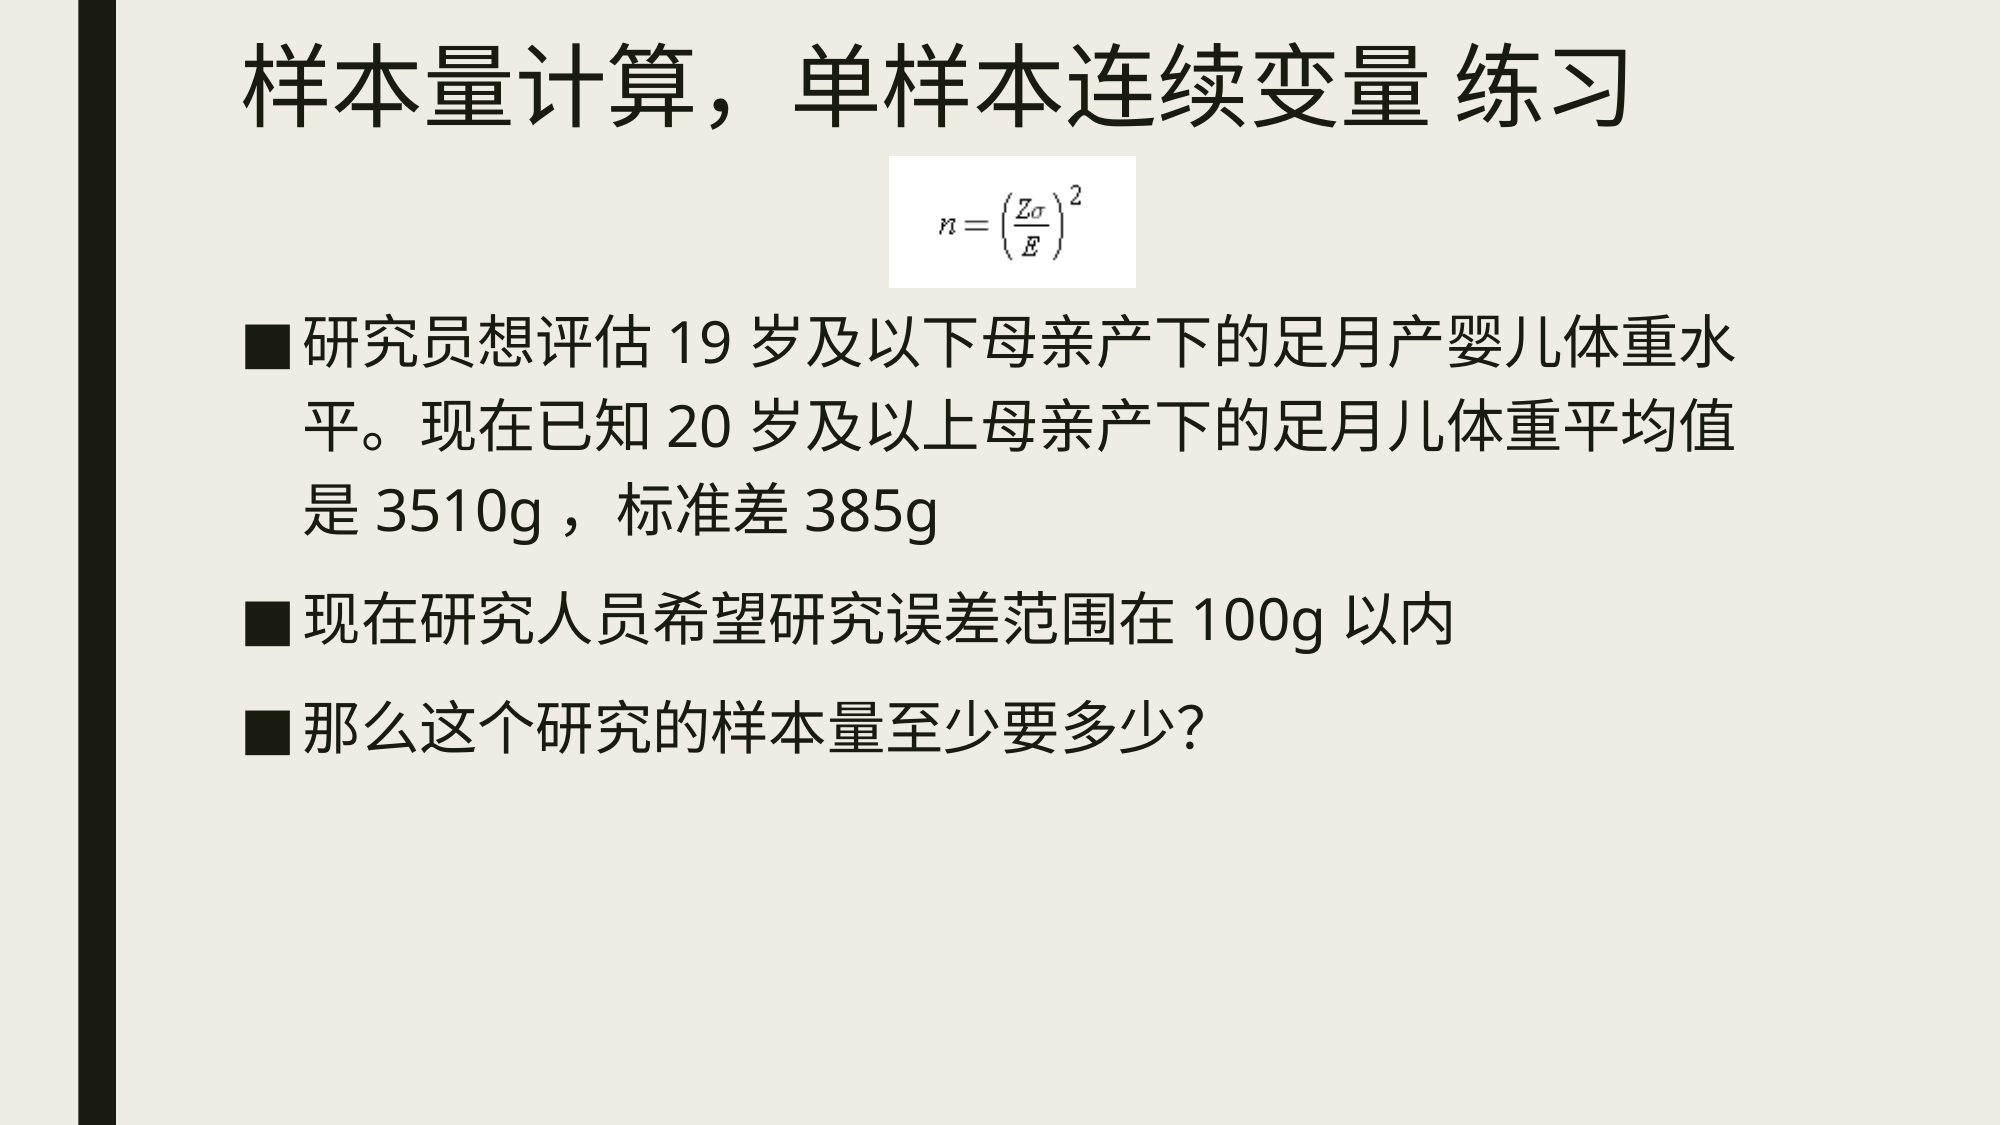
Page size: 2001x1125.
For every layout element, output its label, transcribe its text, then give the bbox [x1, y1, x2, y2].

list 研究员想评估19岁及以下母亲产下的足月产婴儿体重水平。现在已知20岁及以上母亲产下的足月儿体重平均值是3510g，标准差385g 现在研究人员希望研究误差范围在100g以内 那么这个研究的样本量至少要多少？ [225, 283, 1800, 872]
picture [889, 156, 1136, 288]
title 样本量计算，单样本连续变量 练习 [225, 35, 1800, 279]
